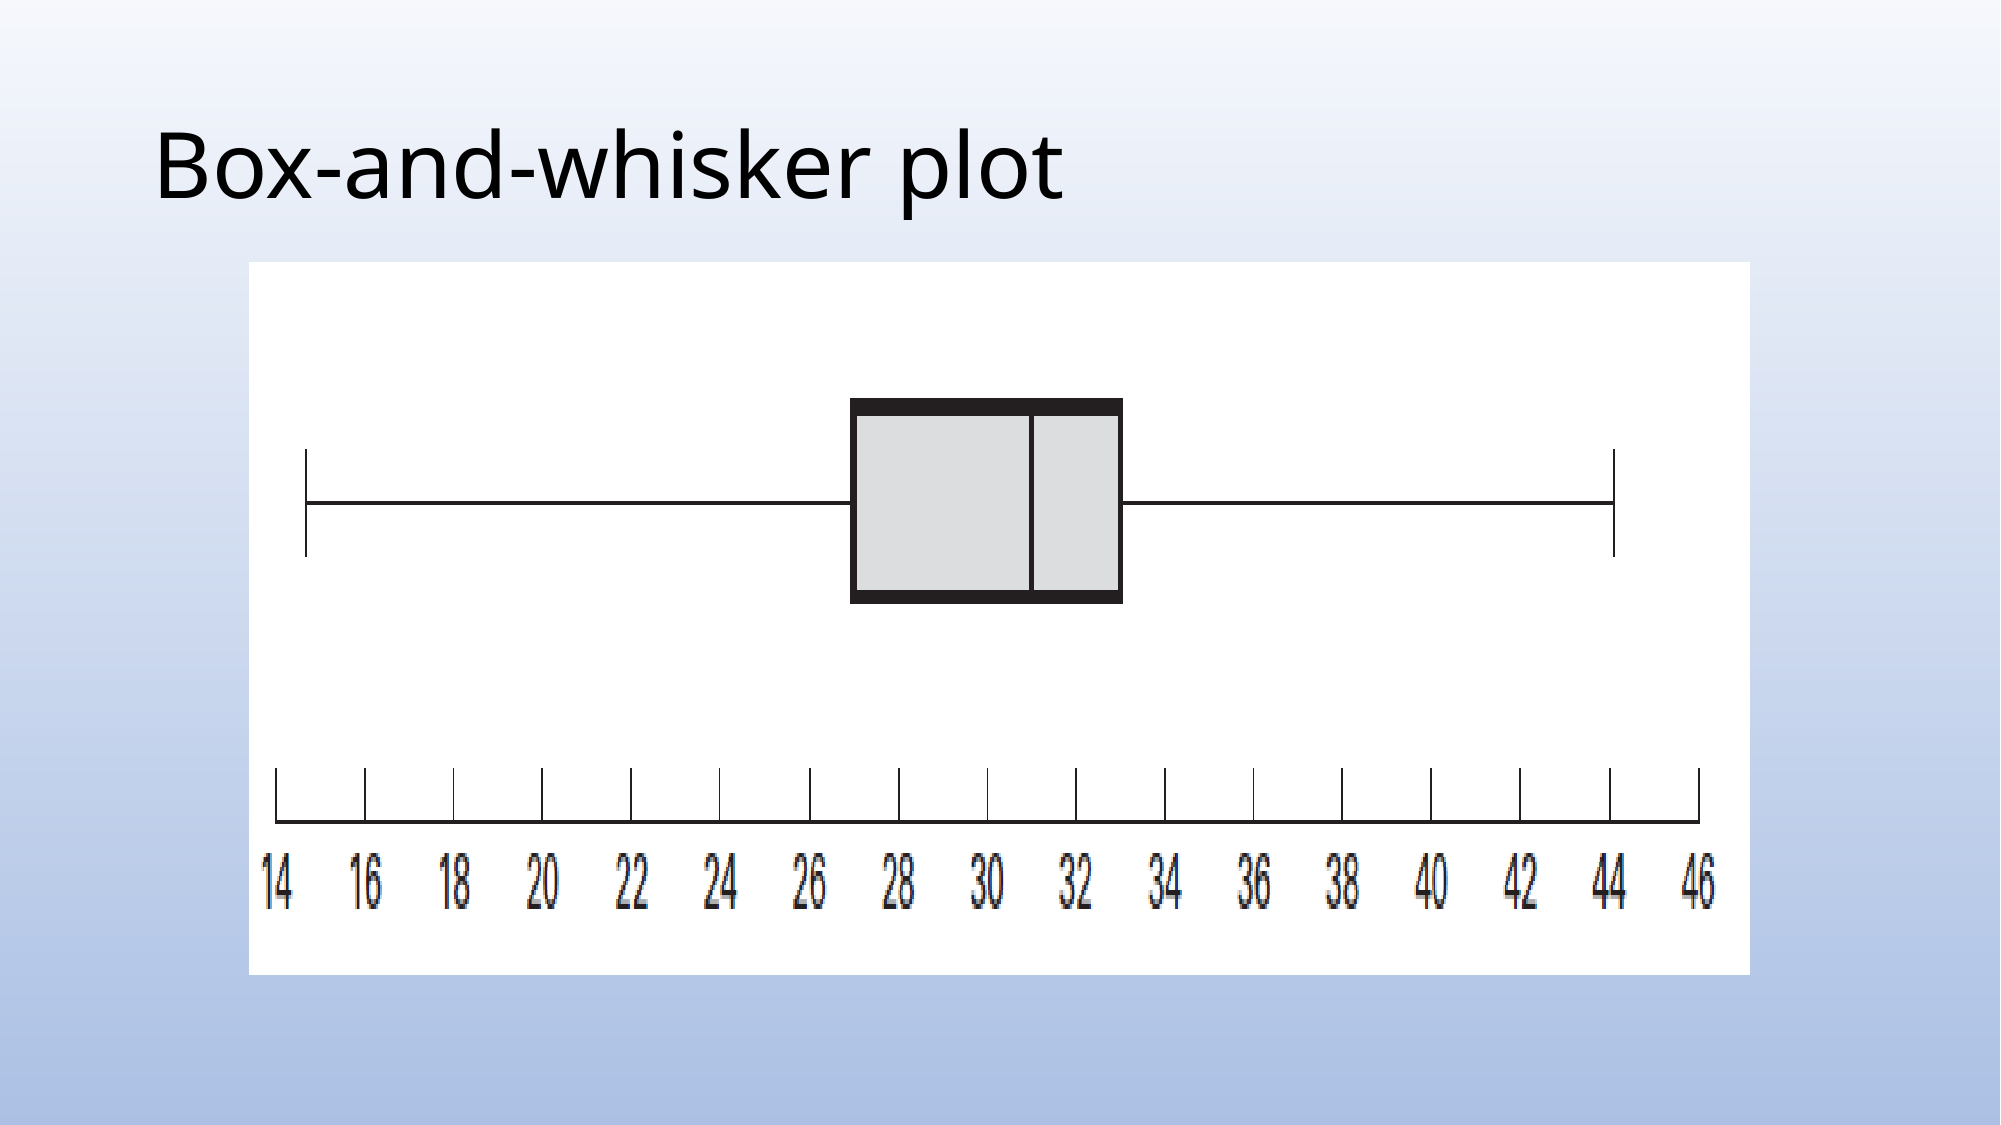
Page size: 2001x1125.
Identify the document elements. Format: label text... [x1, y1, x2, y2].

title Box-and-whisker plot [137, 59, 1863, 278]
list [249, 262, 1750, 975]
